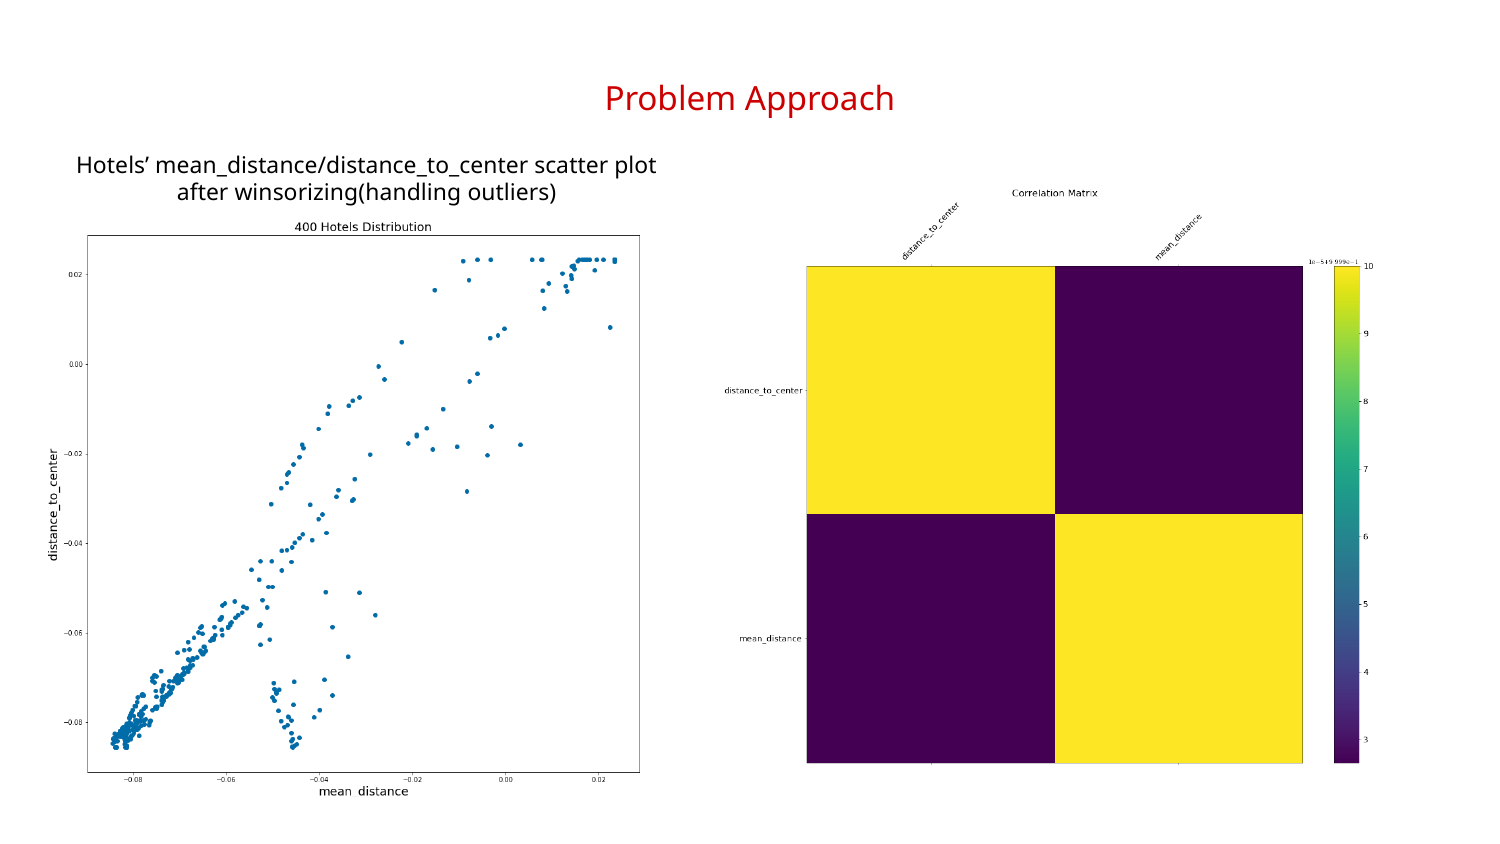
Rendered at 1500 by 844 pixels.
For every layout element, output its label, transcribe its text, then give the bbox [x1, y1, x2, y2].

picture [677, 178, 1490, 820]
text_box Problem Approach [416, 62, 1084, 141]
picture [12, 219, 651, 798]
text_box Hotels’ mean_distance/distance_to_center scatter plot after winsorizing(handling outliers) [46, 140, 687, 215]
